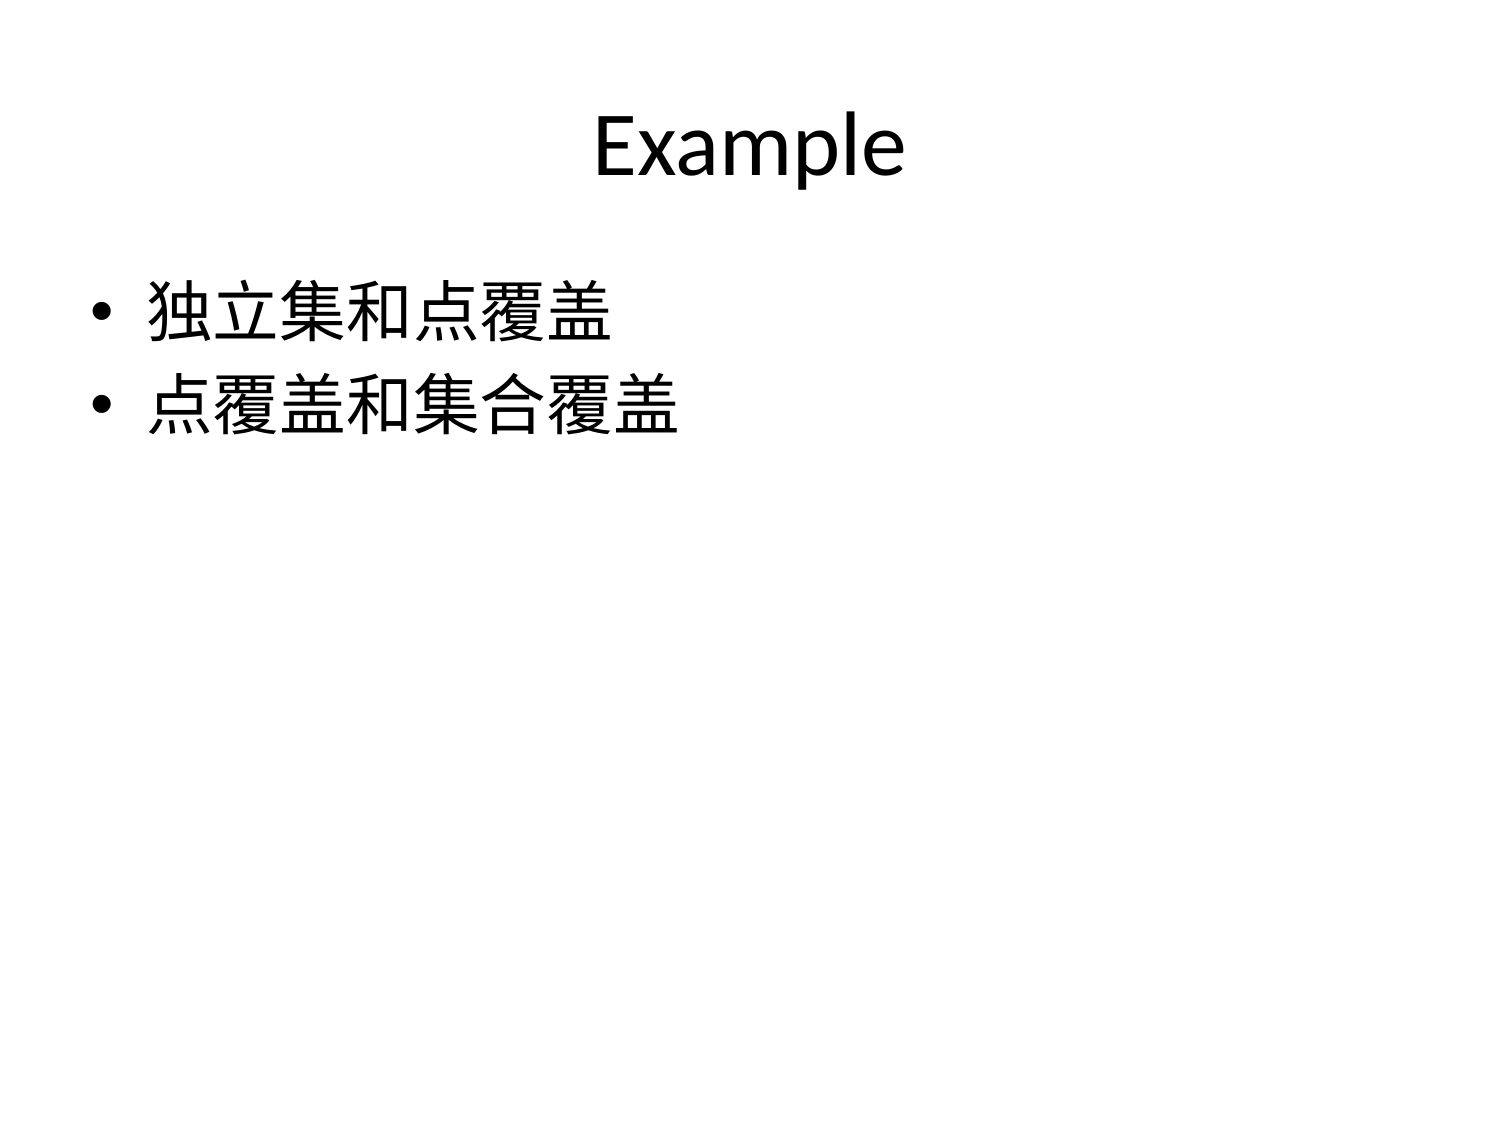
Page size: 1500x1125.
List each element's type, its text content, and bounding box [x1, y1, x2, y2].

title Example [75, 45, 1425, 233]
list 独立集和点覆盖 点覆盖和集合覆盖 [75, 262, 1425, 1005]
